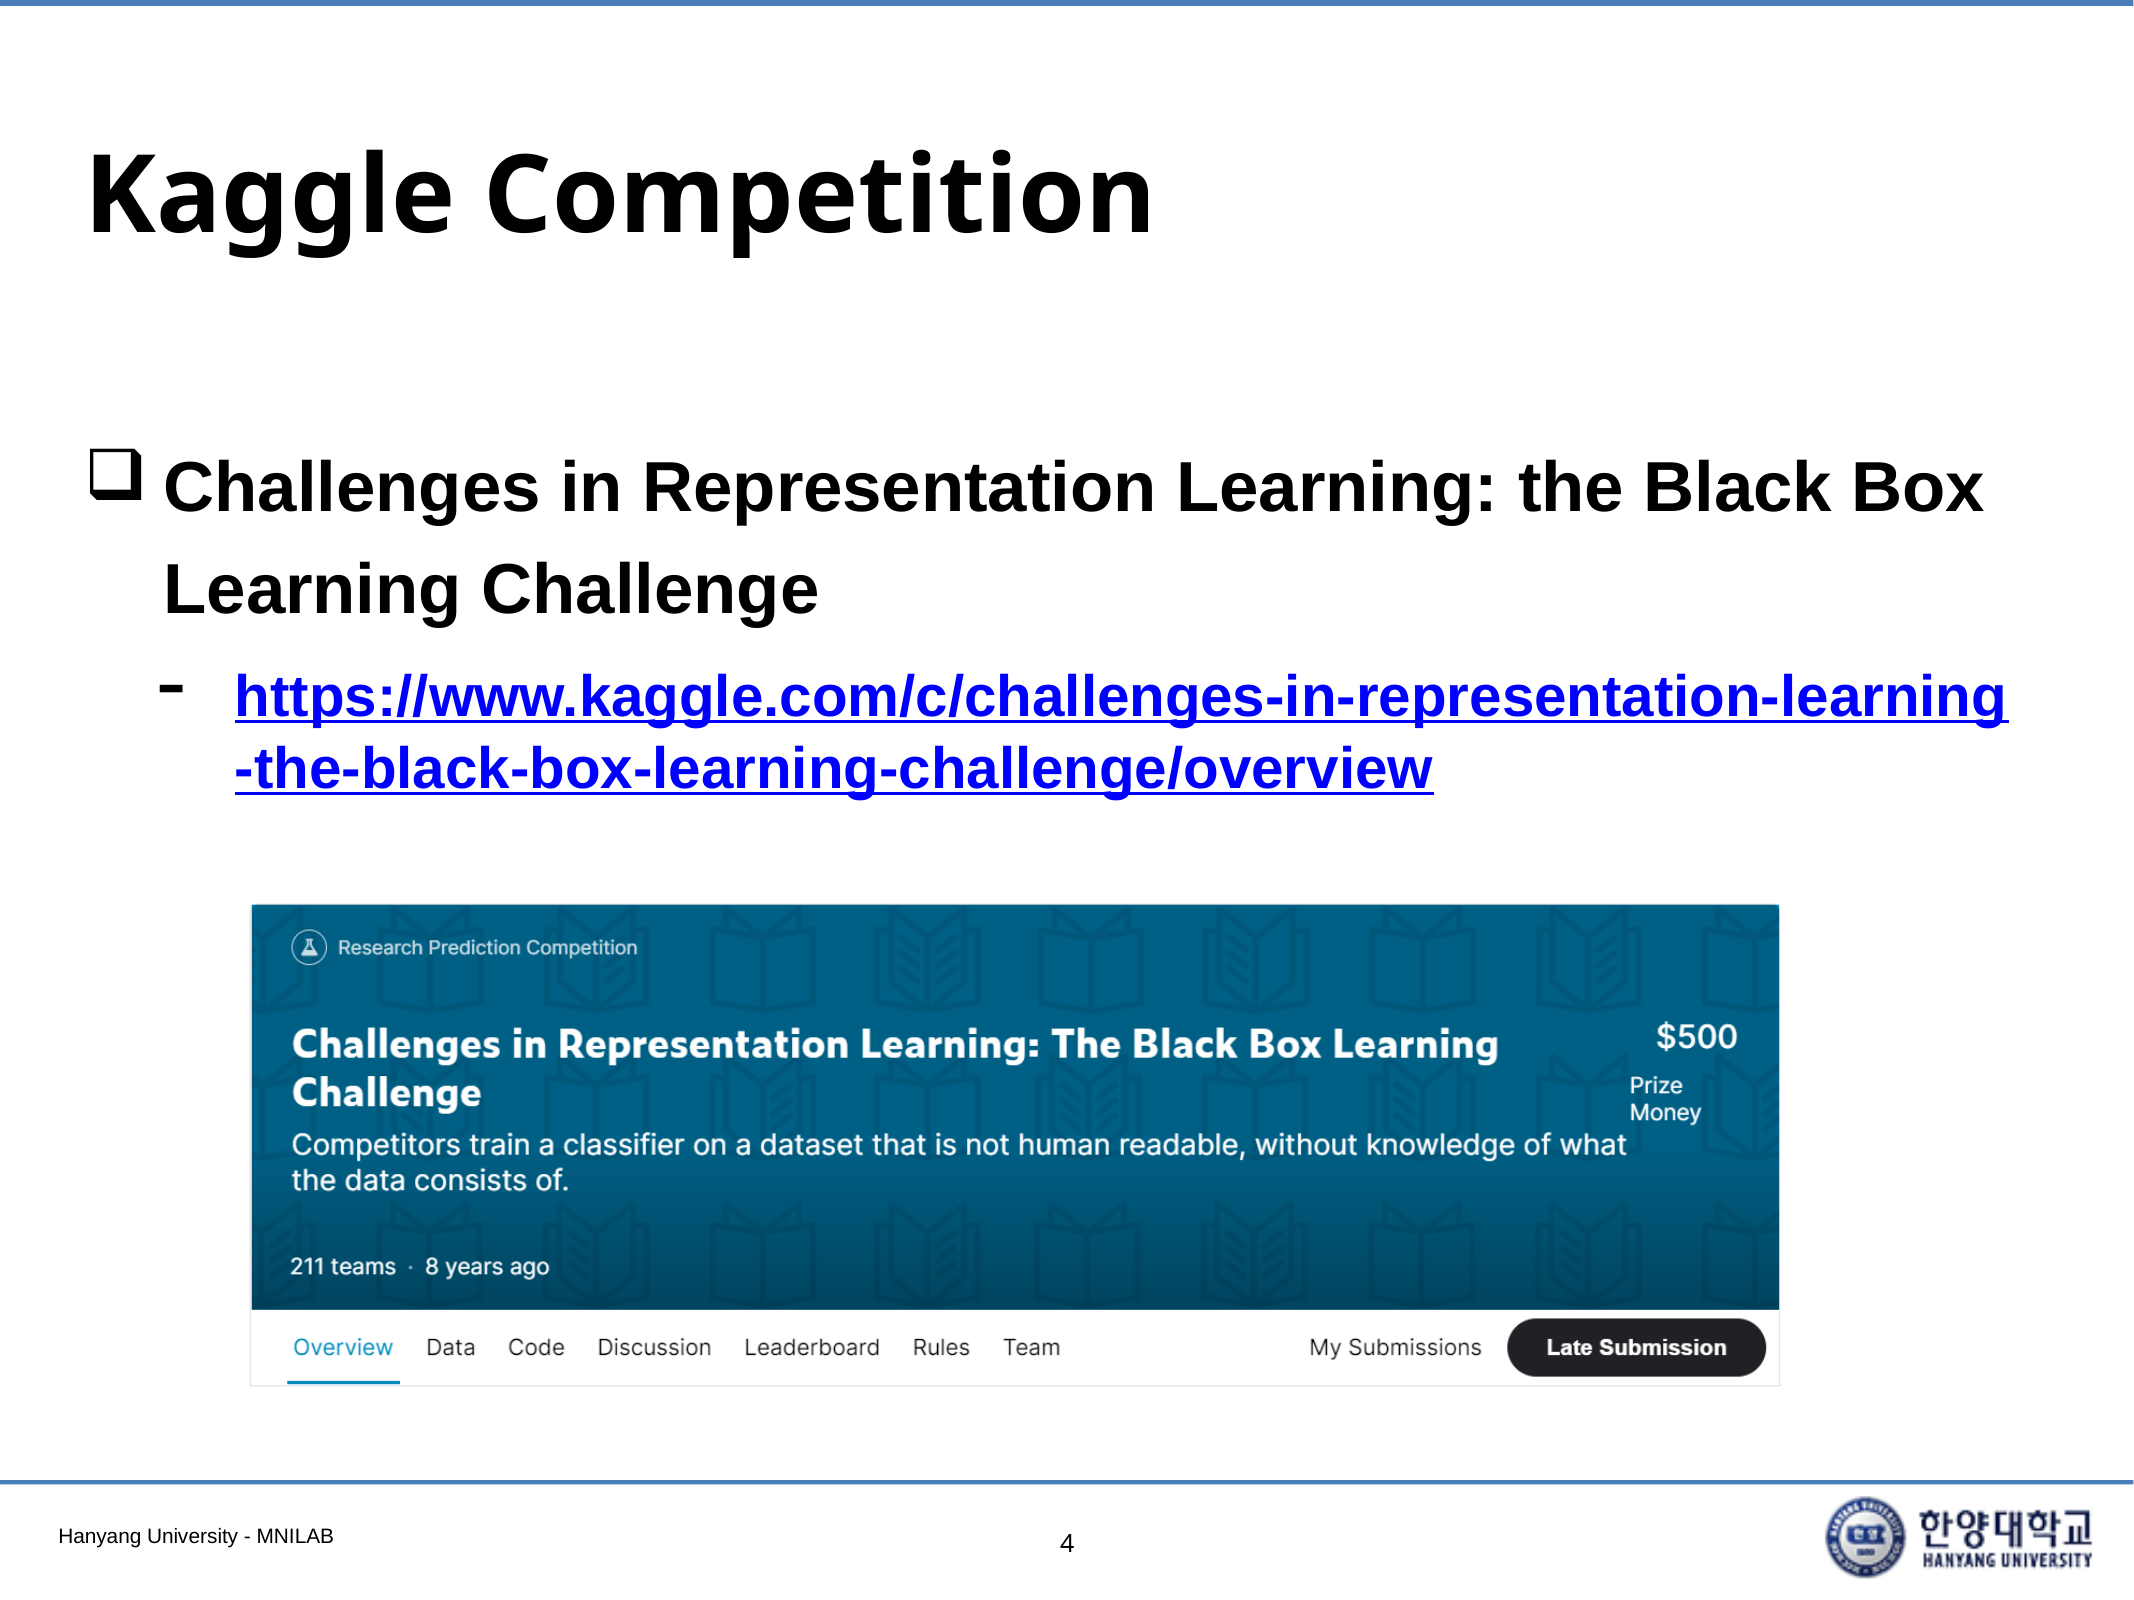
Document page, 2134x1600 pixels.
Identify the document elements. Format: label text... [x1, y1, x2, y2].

picture [1797, 1495, 2128, 1581]
list Challenges in Representation Learning: the Black Box Learning Challenge https://www.kaggle.com/c/challenges-in-representation-learning-the-black-box-learning-challenge/overview [75, 415, 2018, 1104]
picture [239, 894, 1793, 1395]
slide_number 4 [1037, 1518, 1098, 1567]
title Kaggle Competition [75, 41, 2058, 338]
